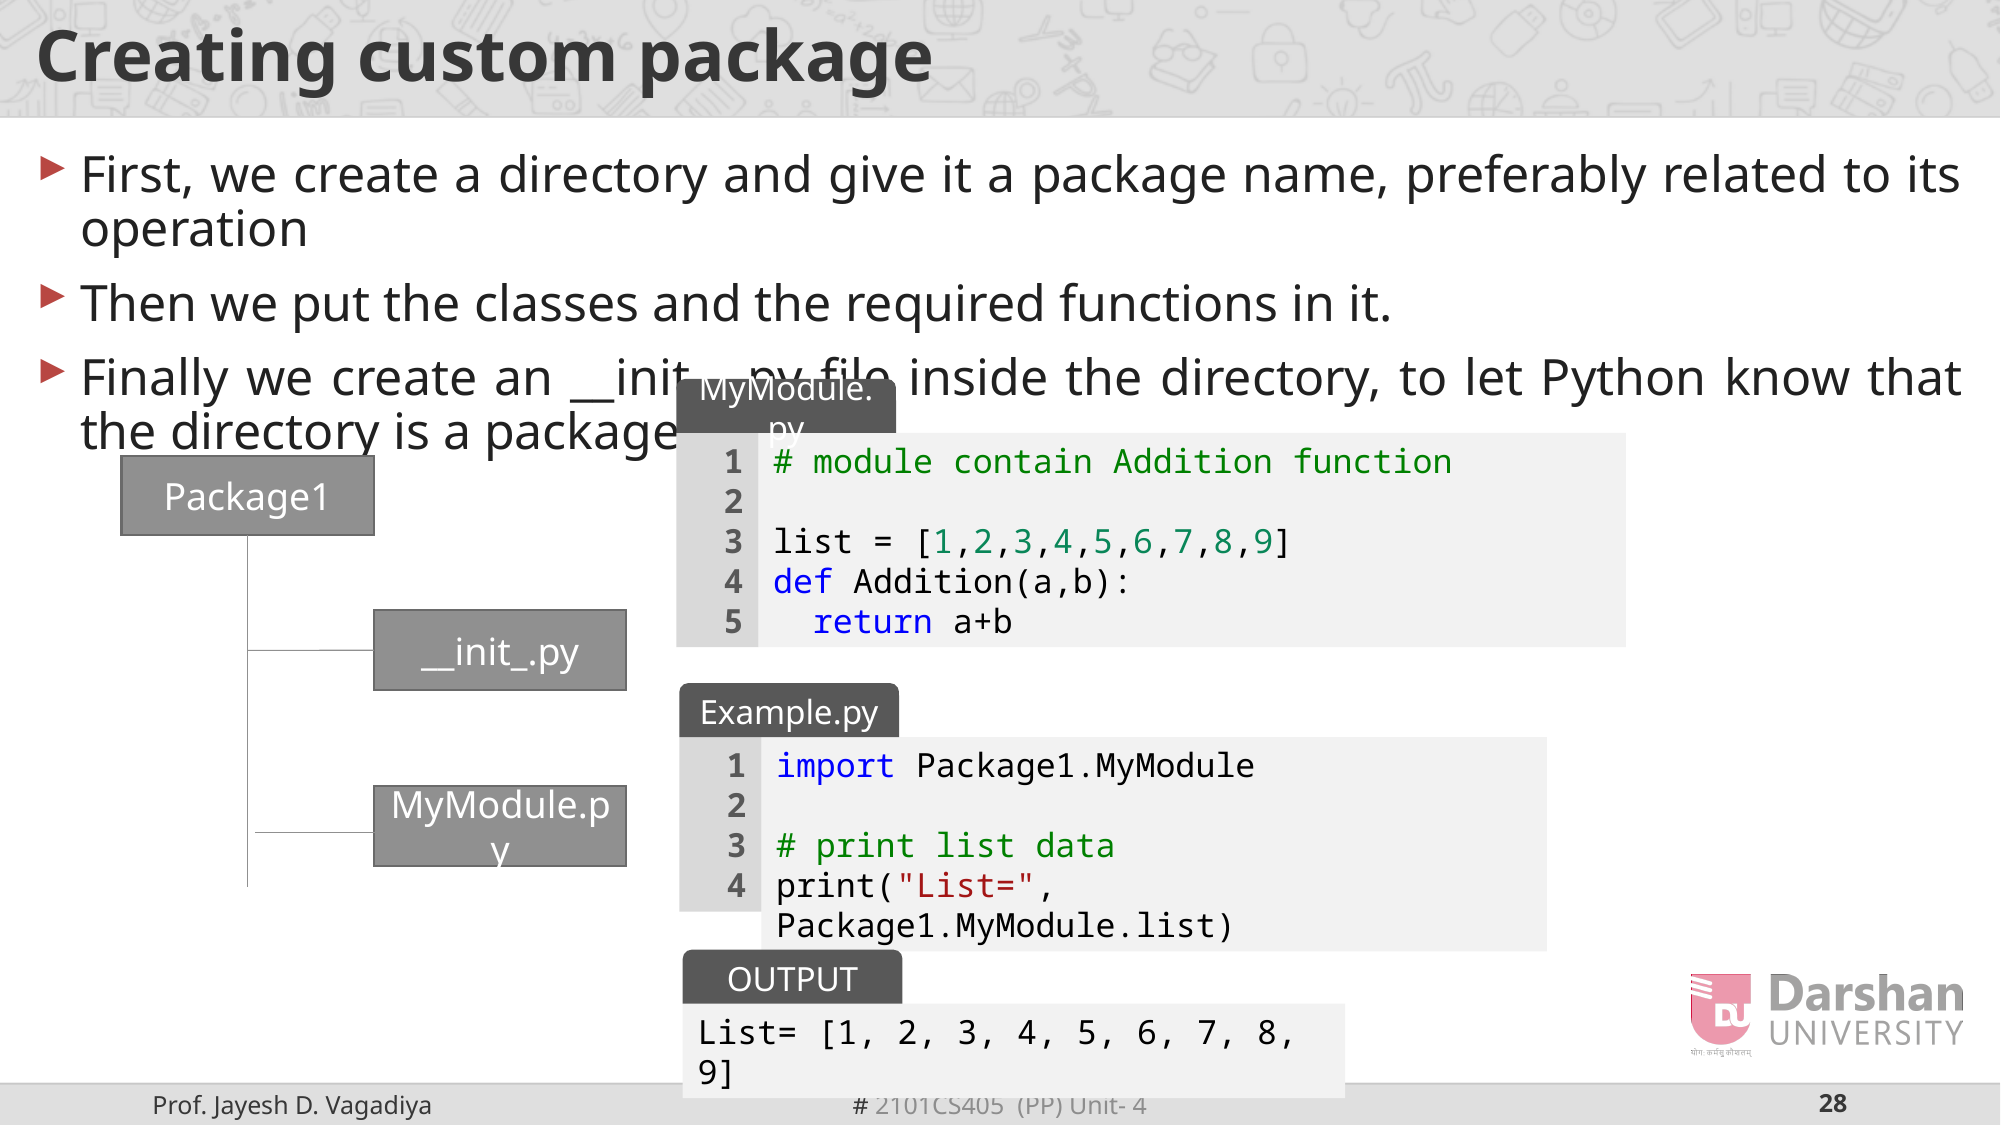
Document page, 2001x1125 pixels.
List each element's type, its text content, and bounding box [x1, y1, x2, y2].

list First, we create a directory and give it a package name, preferably related to its operation Then we put the classes and the required functions in it. Finally we create an __init__.py file inside the directory, to let Python know that the directory is a package. [21, 141, 1979, 851]
text_box MyModule.py [373, 785, 627, 867]
text_box 1 2 3 4 [679, 739, 762, 912]
text_box Package1 [120, 455, 375, 536]
text_box List= [1, 2, 3, 4, 5, 6, 7, 8, 9] [682, 1003, 1346, 1099]
text_box # module contain Addition function list = [1,2,3,4,5,6,7,8,9] def Addition(a,b): return a+b [759, 432, 1626, 648]
text_box import Package1.MyModule # print list data print("List=", Package1.MyModule.list) [761, 737, 1547, 952]
text_box MyModule.py [675, 377, 898, 434]
text_box Example.py [678, 682, 901, 739]
text_box 1 2 3 4 5 [676, 434, 759, 648]
text_box __init_.py [373, 609, 627, 691]
text_box OUTPUT [681, 948, 904, 1005]
title Creating custom package [0, 0, 2000, 117]
text_box 1 2 3 4 5 6 7 8 9 10 11 [1691, 974, 1963, 1057]
